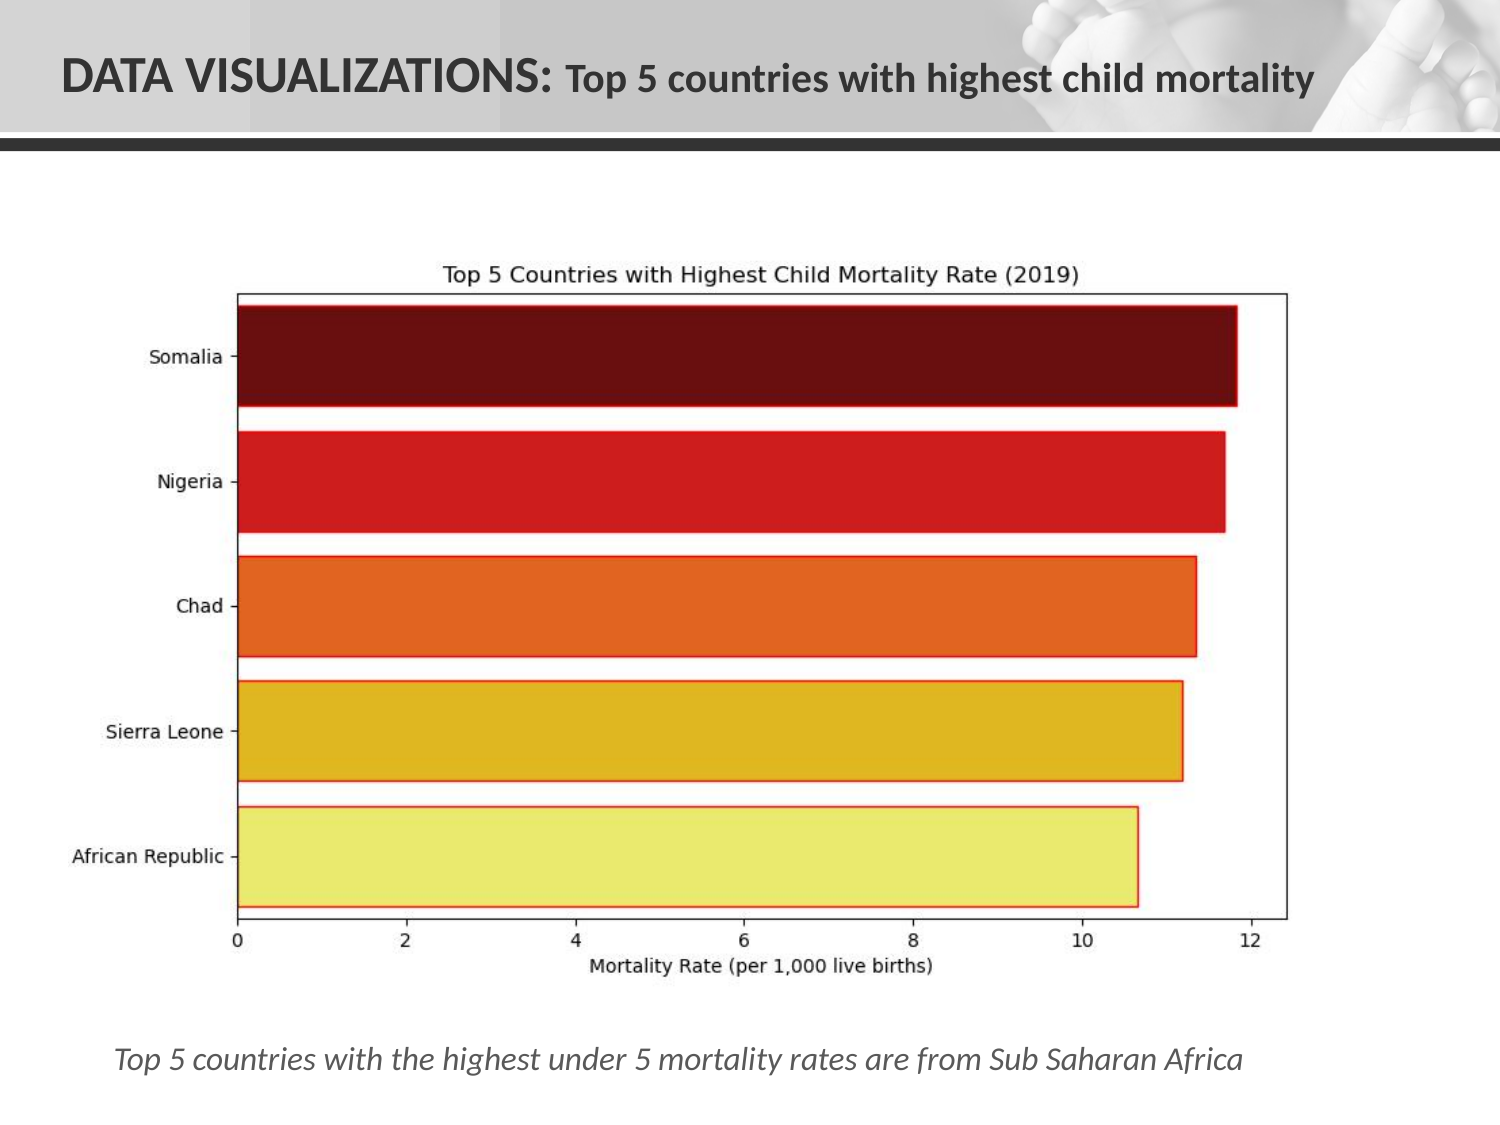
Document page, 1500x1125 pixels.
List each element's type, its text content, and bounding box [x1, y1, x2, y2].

picture [0, 0, 1500, 1125]
text_box Top 5 countries with the highest under 5 mortality rates are from Sub Saharan Africa [98, 1029, 1392, 1106]
title DATA VISUALIZATIONS: Top 5 countries with highest child mortality [46, 5, 1471, 137]
